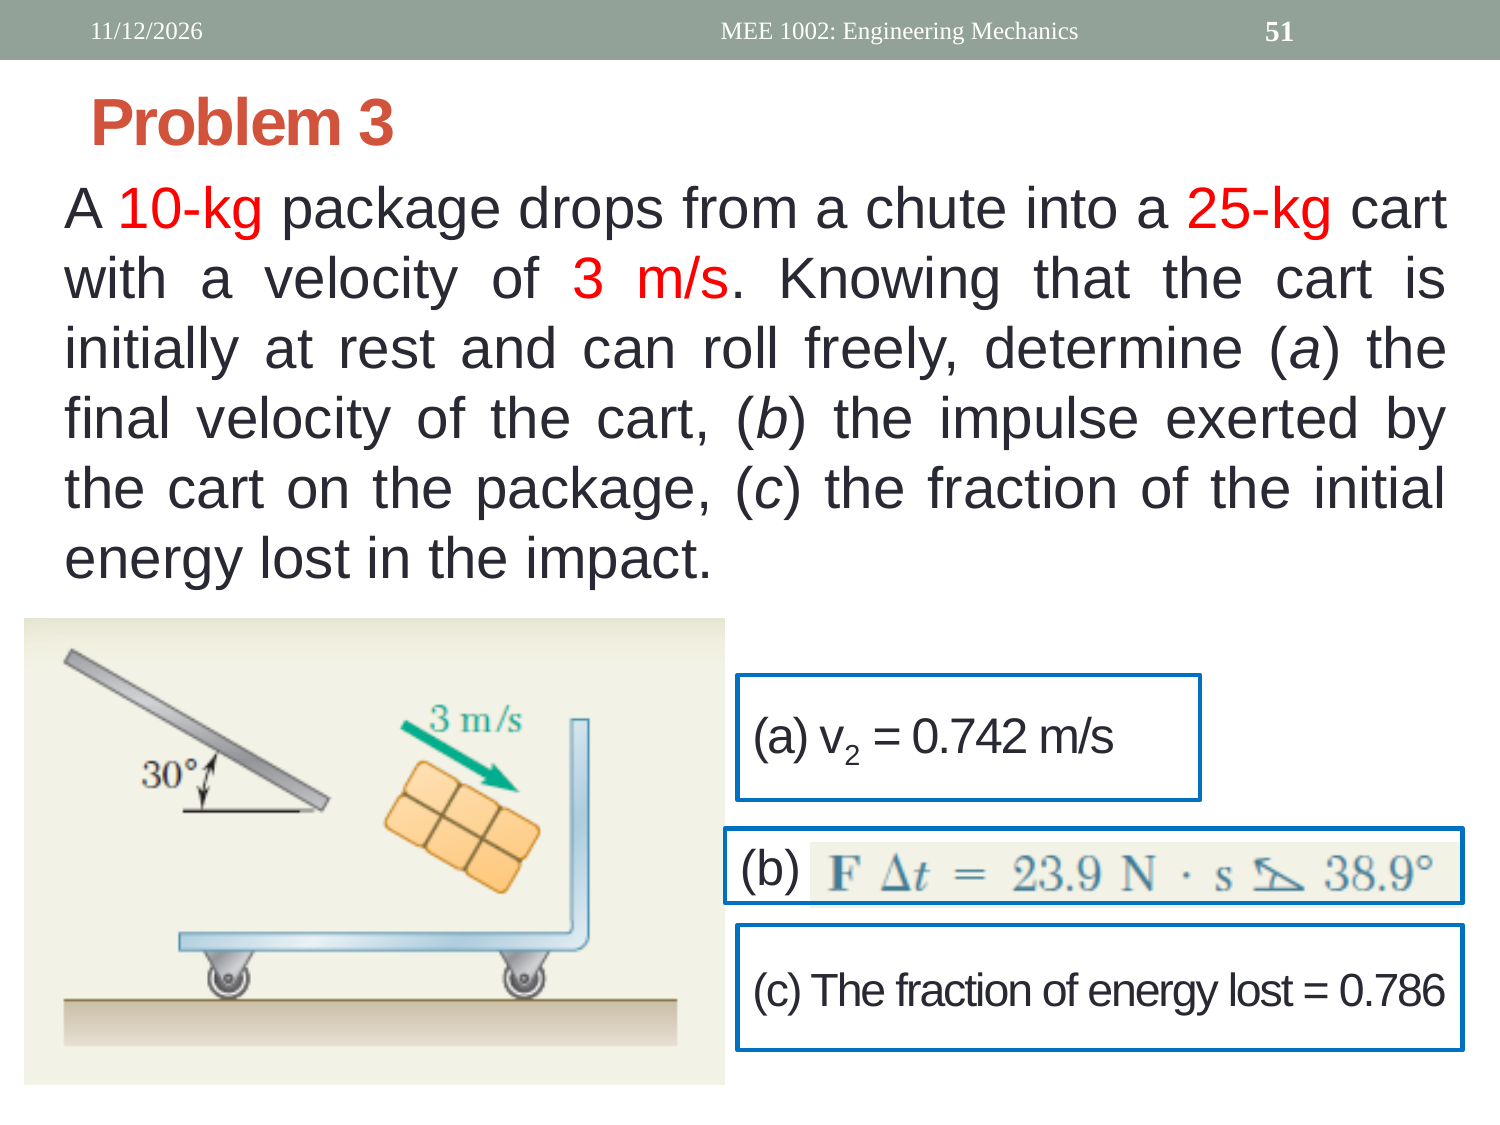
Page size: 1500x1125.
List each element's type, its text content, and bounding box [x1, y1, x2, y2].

text_box (a) v2 = 0.742 m/s [737, 675, 1200, 800]
title Problem 3 [75, 37, 1425, 162]
footer MEE 1002: Engineering Mechanics [562, 3, 1238, 37]
text_box A 10-kg package drops from a chute into a 25-kg cart with a velocity of 3 m/s. Knowing that the cart is initially at rest and can roll freely, determine (a) the final velocity of the cart, (b) the impulse exerted by the cart on the package, (c) the fraction of the initial energy lost in the impact. [49, 162, 1463, 598]
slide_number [75, 3, 550, 37]
picture [24, 617, 725, 1085]
slide_number 51 [1250, 3, 1425, 37]
text_box (b) [733, 828, 1463, 903]
text_box (c) The fraction of energy lost = 0.786 [737, 924, 1463, 1050]
picture [810, 842, 1463, 908]
